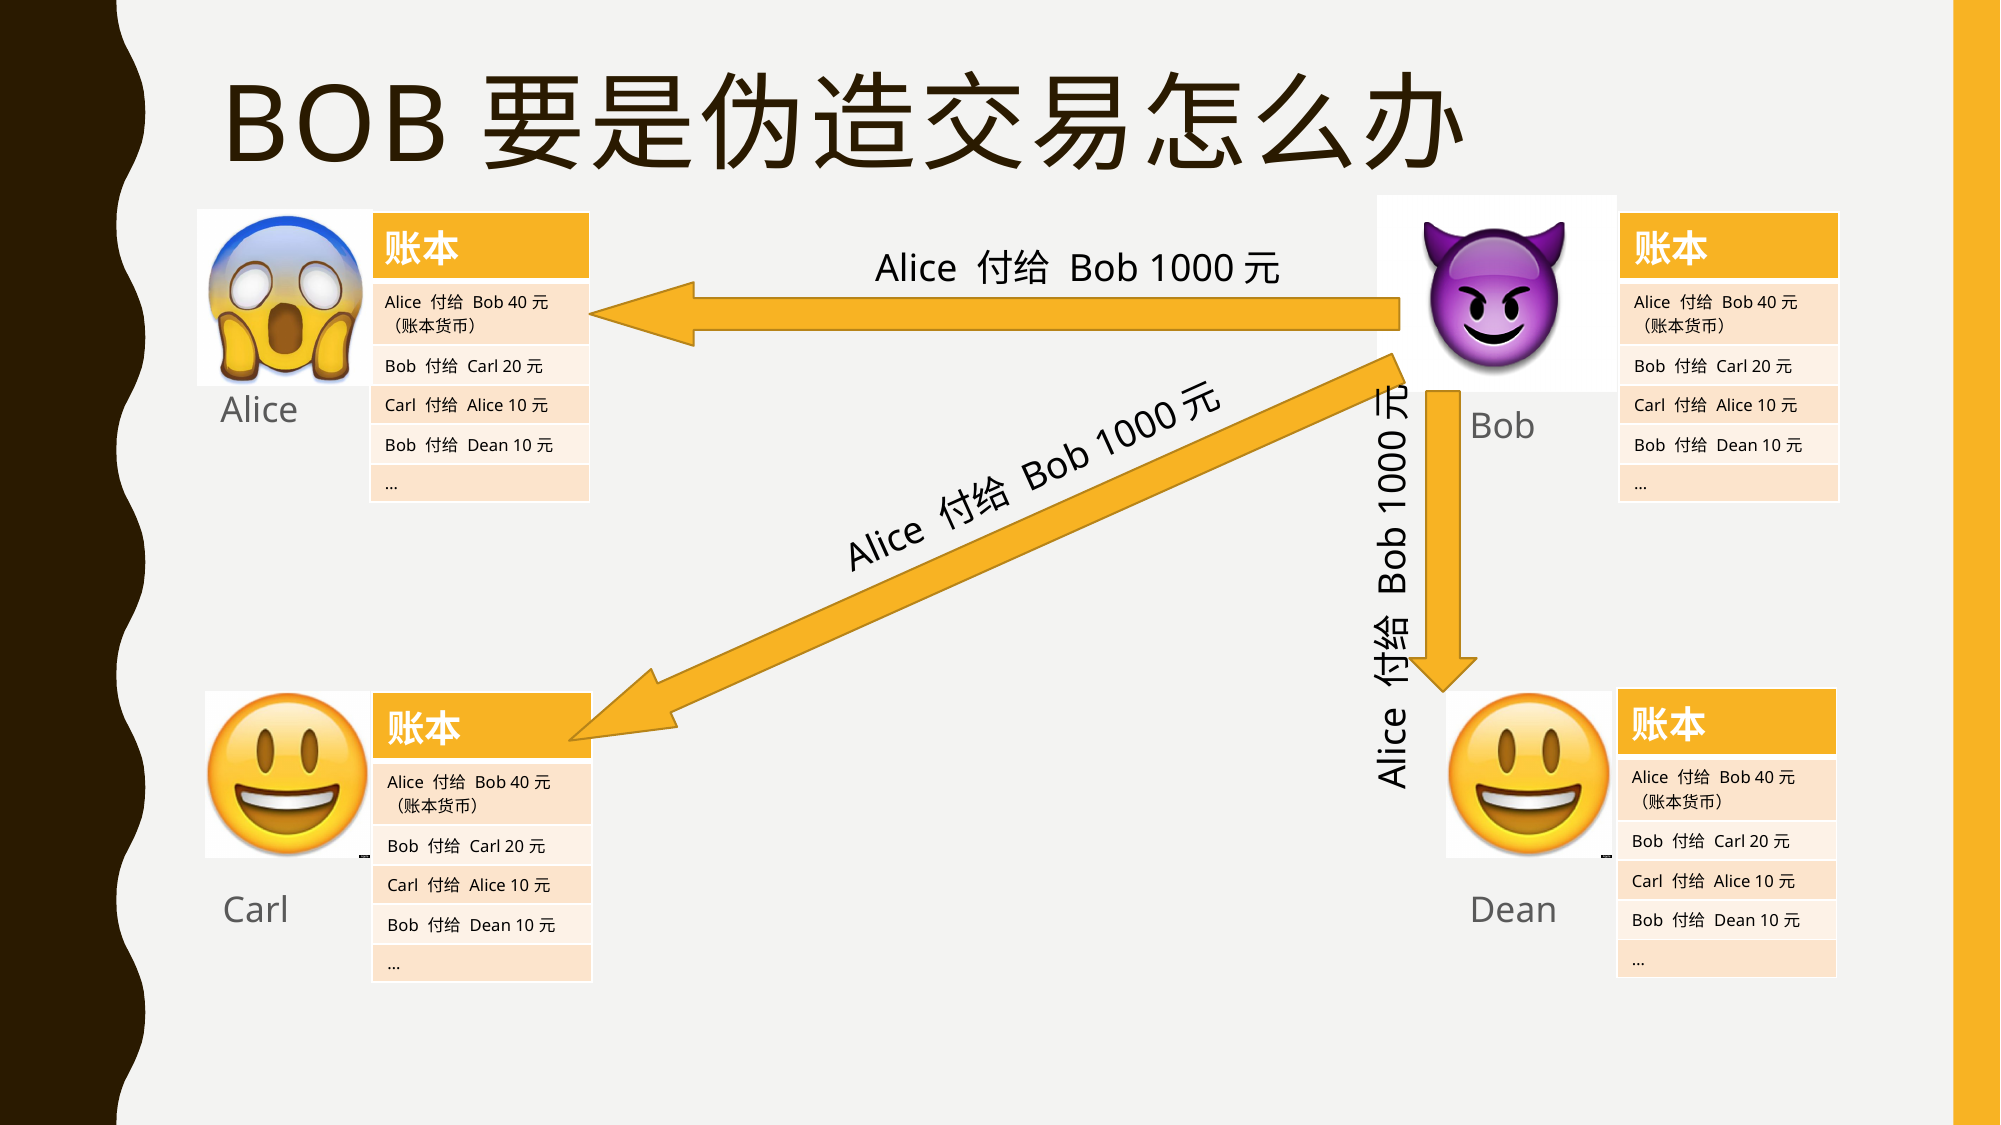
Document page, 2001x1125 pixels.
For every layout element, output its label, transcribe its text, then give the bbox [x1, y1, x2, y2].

table_cell Bob 付给 Carl 20元 [373, 346, 589, 384]
picture [205, 691, 370, 858]
table_cell Bob 付给 Carl 20元 [373, 826, 591, 864]
table_cell Carl 付给 Alice 10元 [1620, 386, 1838, 423]
text_box Carl [207, 874, 371, 937]
table_header 账本 [373, 693, 591, 758]
text_box Bob [1461, 391, 1618, 453]
text_box Alice 付给 Bob 1000元 [1360, 368, 1421, 805]
table_cell Alice 付给 Bob 40元（账本货币） [1618, 760, 1836, 820]
title BOB要是伪造交易怎么办 [205, 62, 1875, 196]
picture [1377, 195, 1617, 392]
table_header 账本 [1618, 689, 1836, 754]
text_box Alice 付给 Bob 1000元 [860, 236, 1297, 297]
text_box [1421, 392, 1478, 693]
table_cell Carl 付给 Alice 10元 [373, 866, 591, 903]
table_cell Alice 付给 Bob 40元（账本货币） [1620, 284, 1838, 344]
text_box [568, 359, 1377, 742]
table_cell … [371, 465, 589, 501]
picture [1446, 691, 1612, 858]
table_cell Alice 付给 Bob 40元（账本货币） [373, 284, 589, 344]
table_cell Bob 付给 Dean 10元 [373, 905, 591, 943]
table_header 账本 [1620, 213, 1838, 278]
list Alice [205, 386, 369, 437]
text_box [588, 281, 1377, 347]
picture [197, 209, 373, 386]
table_cell Carl 付给 Alice 10元 [1618, 861, 1836, 899]
table_cell Alice 付给 Bob 40元（账本货币） [373, 764, 591, 824]
table_cell Bob 付给 Carl 20元 [1620, 346, 1838, 384]
table_cell … [1618, 940, 1836, 977]
table_cell Bob 付给 Dean 10元 [1620, 425, 1838, 463]
table_cell … [1620, 465, 1838, 501]
table_header 账本 [373, 213, 589, 278]
text_box Dean [1454, 874, 1616, 937]
table_cell Carl 付给 Alice 10元 [371, 386, 589, 423]
table_cell Bob 付给 Dean 10元 [1618, 901, 1836, 939]
table_cell Bob 付给 Dean 10元 [371, 425, 589, 463]
text_box Alice 付给 Bob 1000元 [820, 357, 1243, 592]
table_cell Bob 付给 Carl 20元 [1618, 822, 1836, 859]
table_cell … [373, 945, 591, 981]
